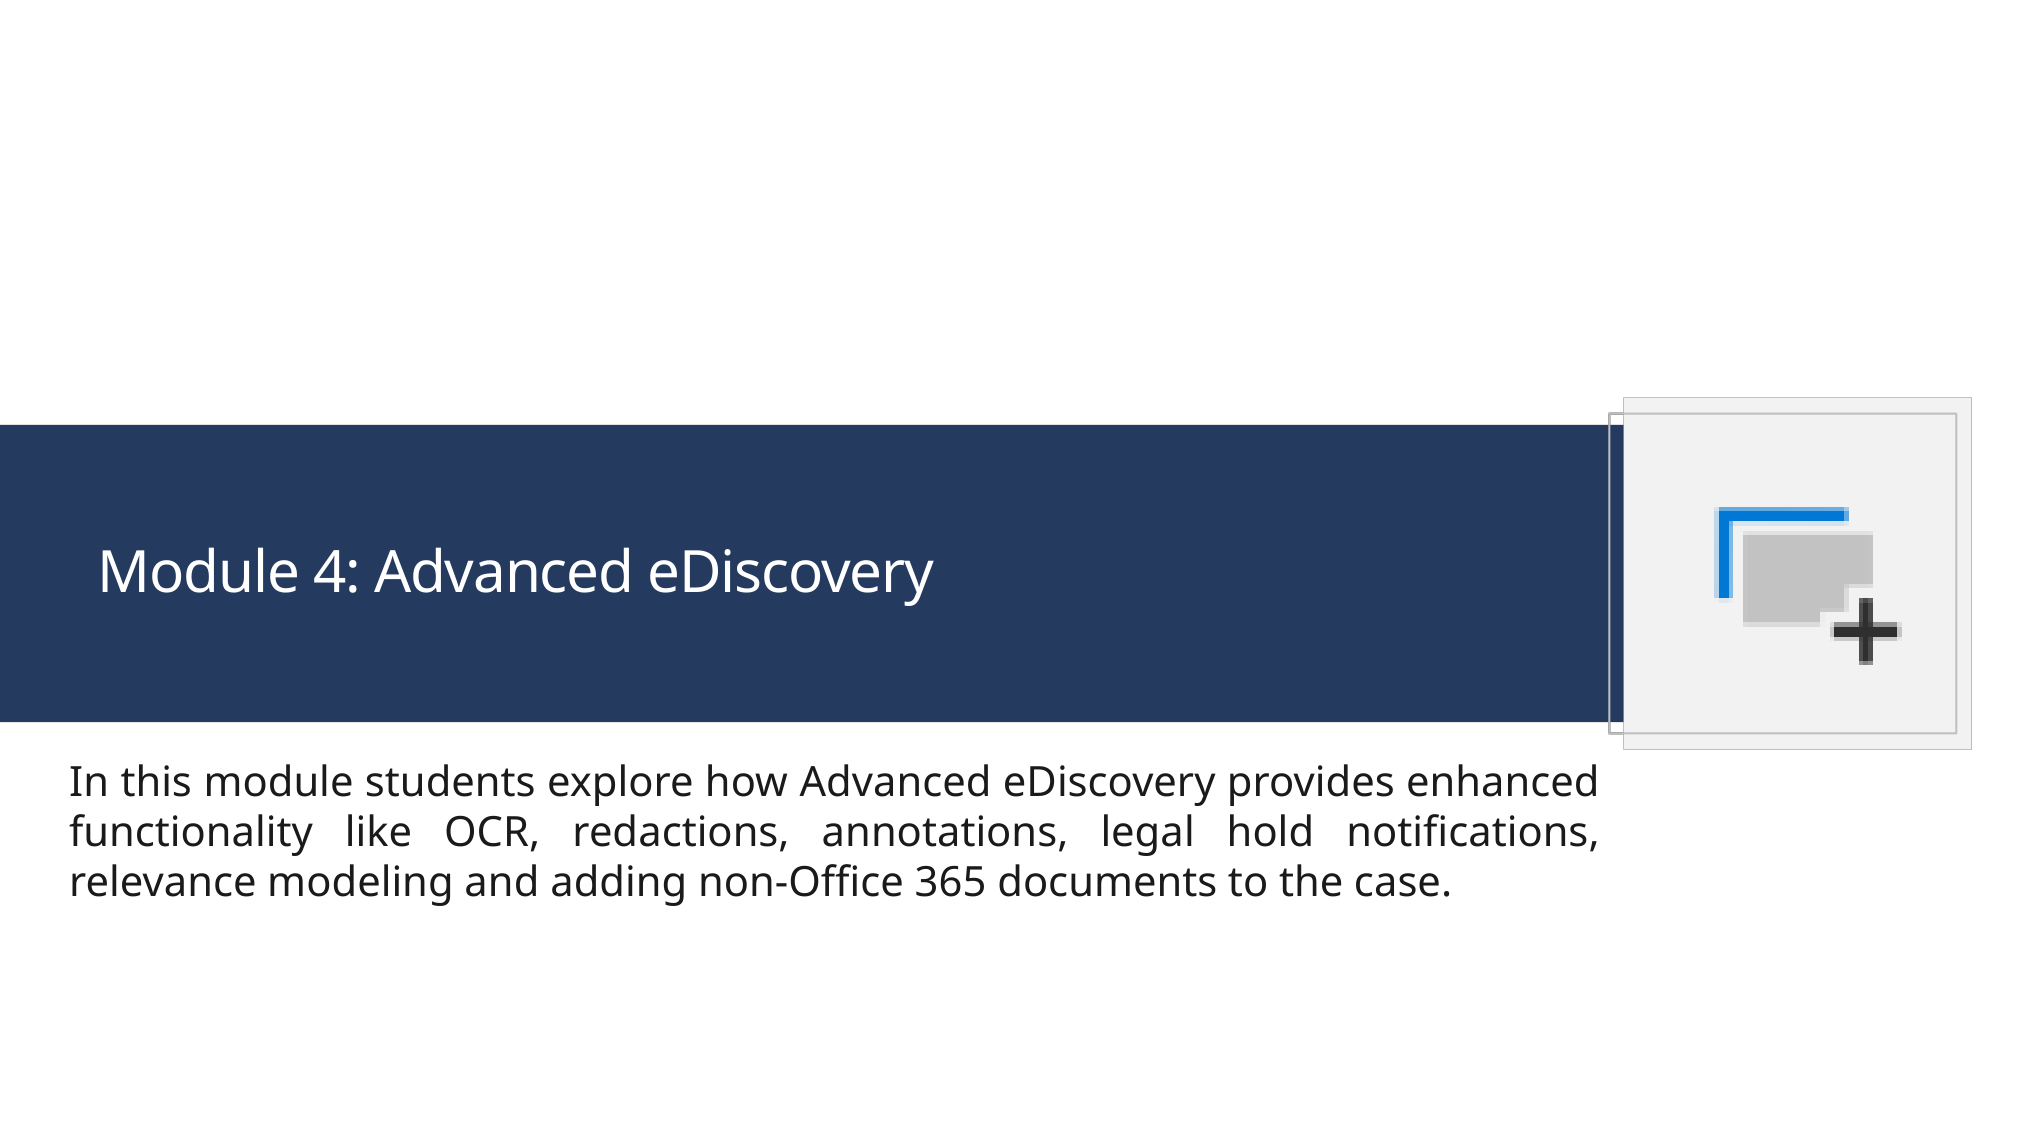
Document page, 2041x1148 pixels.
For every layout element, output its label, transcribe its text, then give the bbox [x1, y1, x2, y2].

title Module 4: Advanced eDiscovery [97, 542, 1580, 606]
picture [0, 0, 2041, 1148]
text_box In this module students explore how Advanced eDiscovery provides enhanced functionality like OCR, redactions, annotations, legal hold notifications, relevance modeling and adding non-Office 365 documents to the case. [54, 747, 1616, 912]
